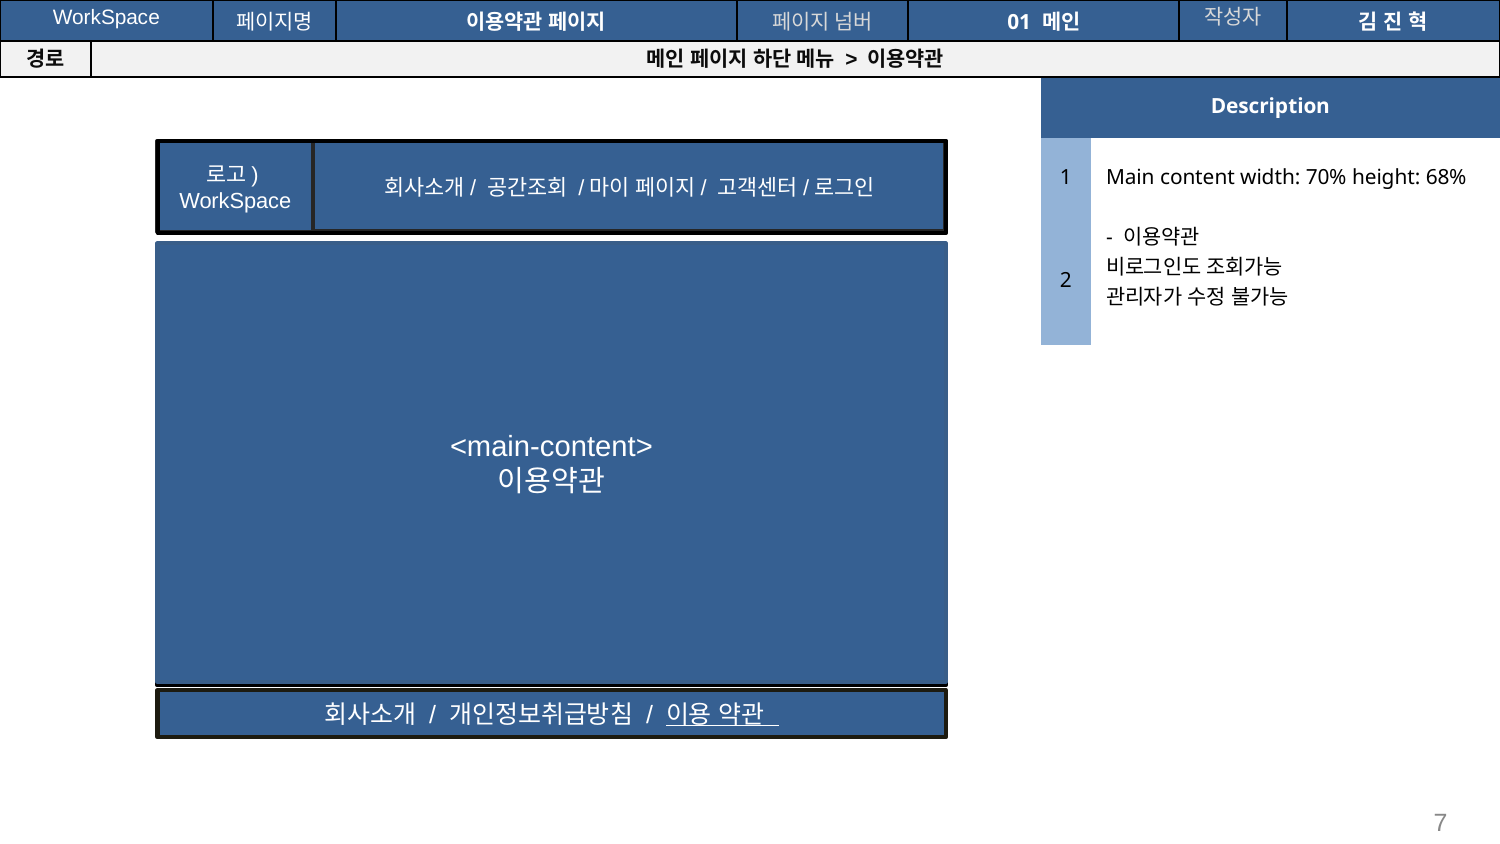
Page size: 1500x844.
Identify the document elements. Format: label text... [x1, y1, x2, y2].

table_header WorkSpace [1, 1, 212, 40]
table_header 김 진 혁 [1288, 1, 1499, 40]
table_cell 메인 페이지 하단 메뉴 > 이용약관 [92, 42, 1499, 76]
table_header 이용약관 페이지 [337, 1, 736, 40]
table_header 01 메인 [909, 1, 1178, 40]
table_cell Main content width: 70% height: 68% [1091, 138, 1500, 215]
table_header 작성자 [1180, 1, 1286, 40]
table_cell 2 [1041, 215, 1091, 345]
table_header 페이지 넘버 [738, 1, 907, 40]
slide_number ‹#› [1112, 798, 1463, 844]
table_header 페이지명 [214, 1, 335, 40]
table_cell - 이용약관 비로그인도 조회가능 관리자가 수정 불가능 [1091, 215, 1500, 345]
table_header Description [1041, 78, 1500, 138]
table_cell 1 [1041, 138, 1091, 215]
table_cell 경로 [1, 42, 90, 76]
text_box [157, 140, 946, 738]
